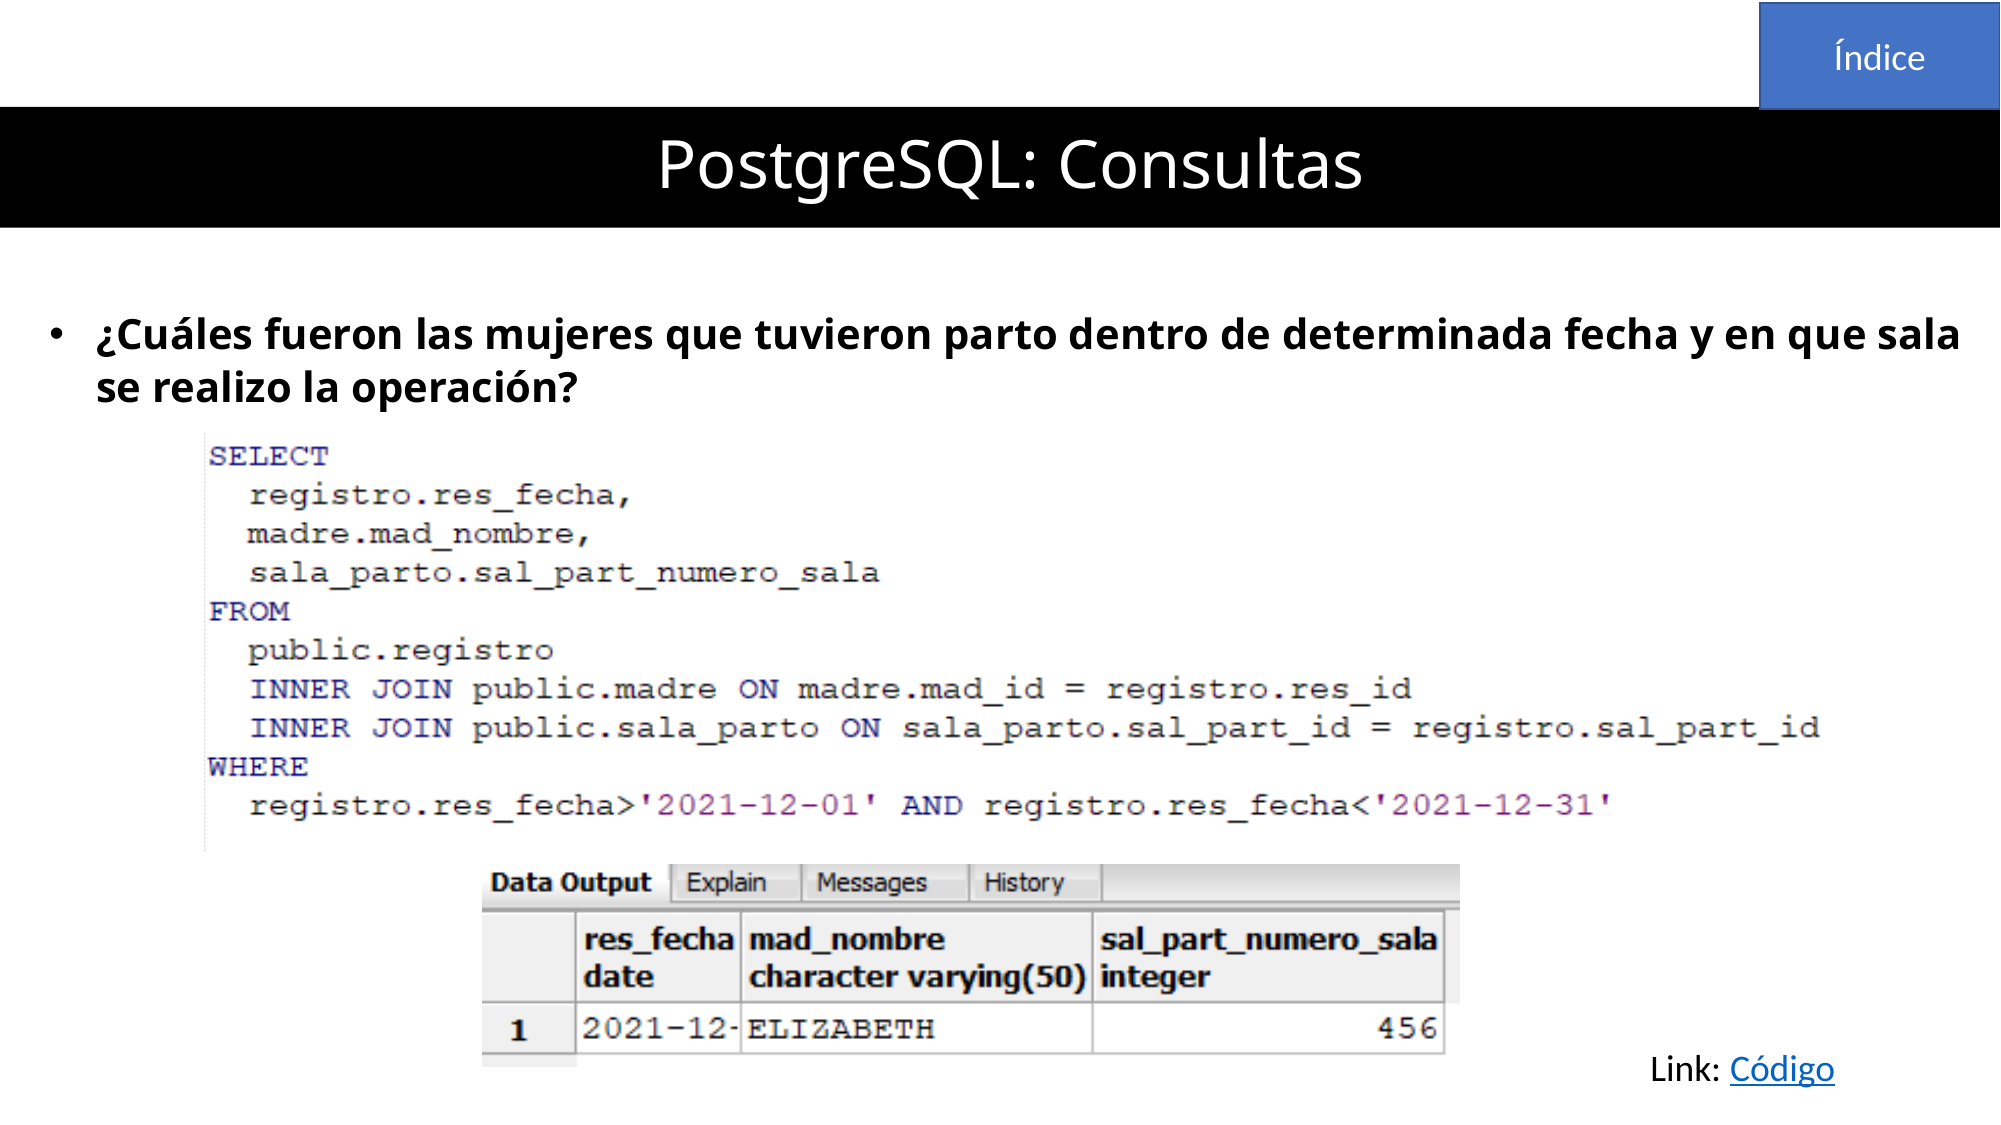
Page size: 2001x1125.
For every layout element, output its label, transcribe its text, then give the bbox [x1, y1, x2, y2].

text_box [0, 106, 2000, 229]
picture [482, 864, 1460, 1067]
text_box Link: Código [1635, 1036, 1859, 1097]
text_box Índice [1759, 2, 2000, 110]
text_box PostgreSQL: Consultas [91, 105, 1931, 228]
text_box ¿Cuáles fueron las mujeres que tuvieron parto dentro de determinada fecha y en que sala se realizo la operación? [34, 296, 1978, 419]
picture [204, 433, 1861, 854]
